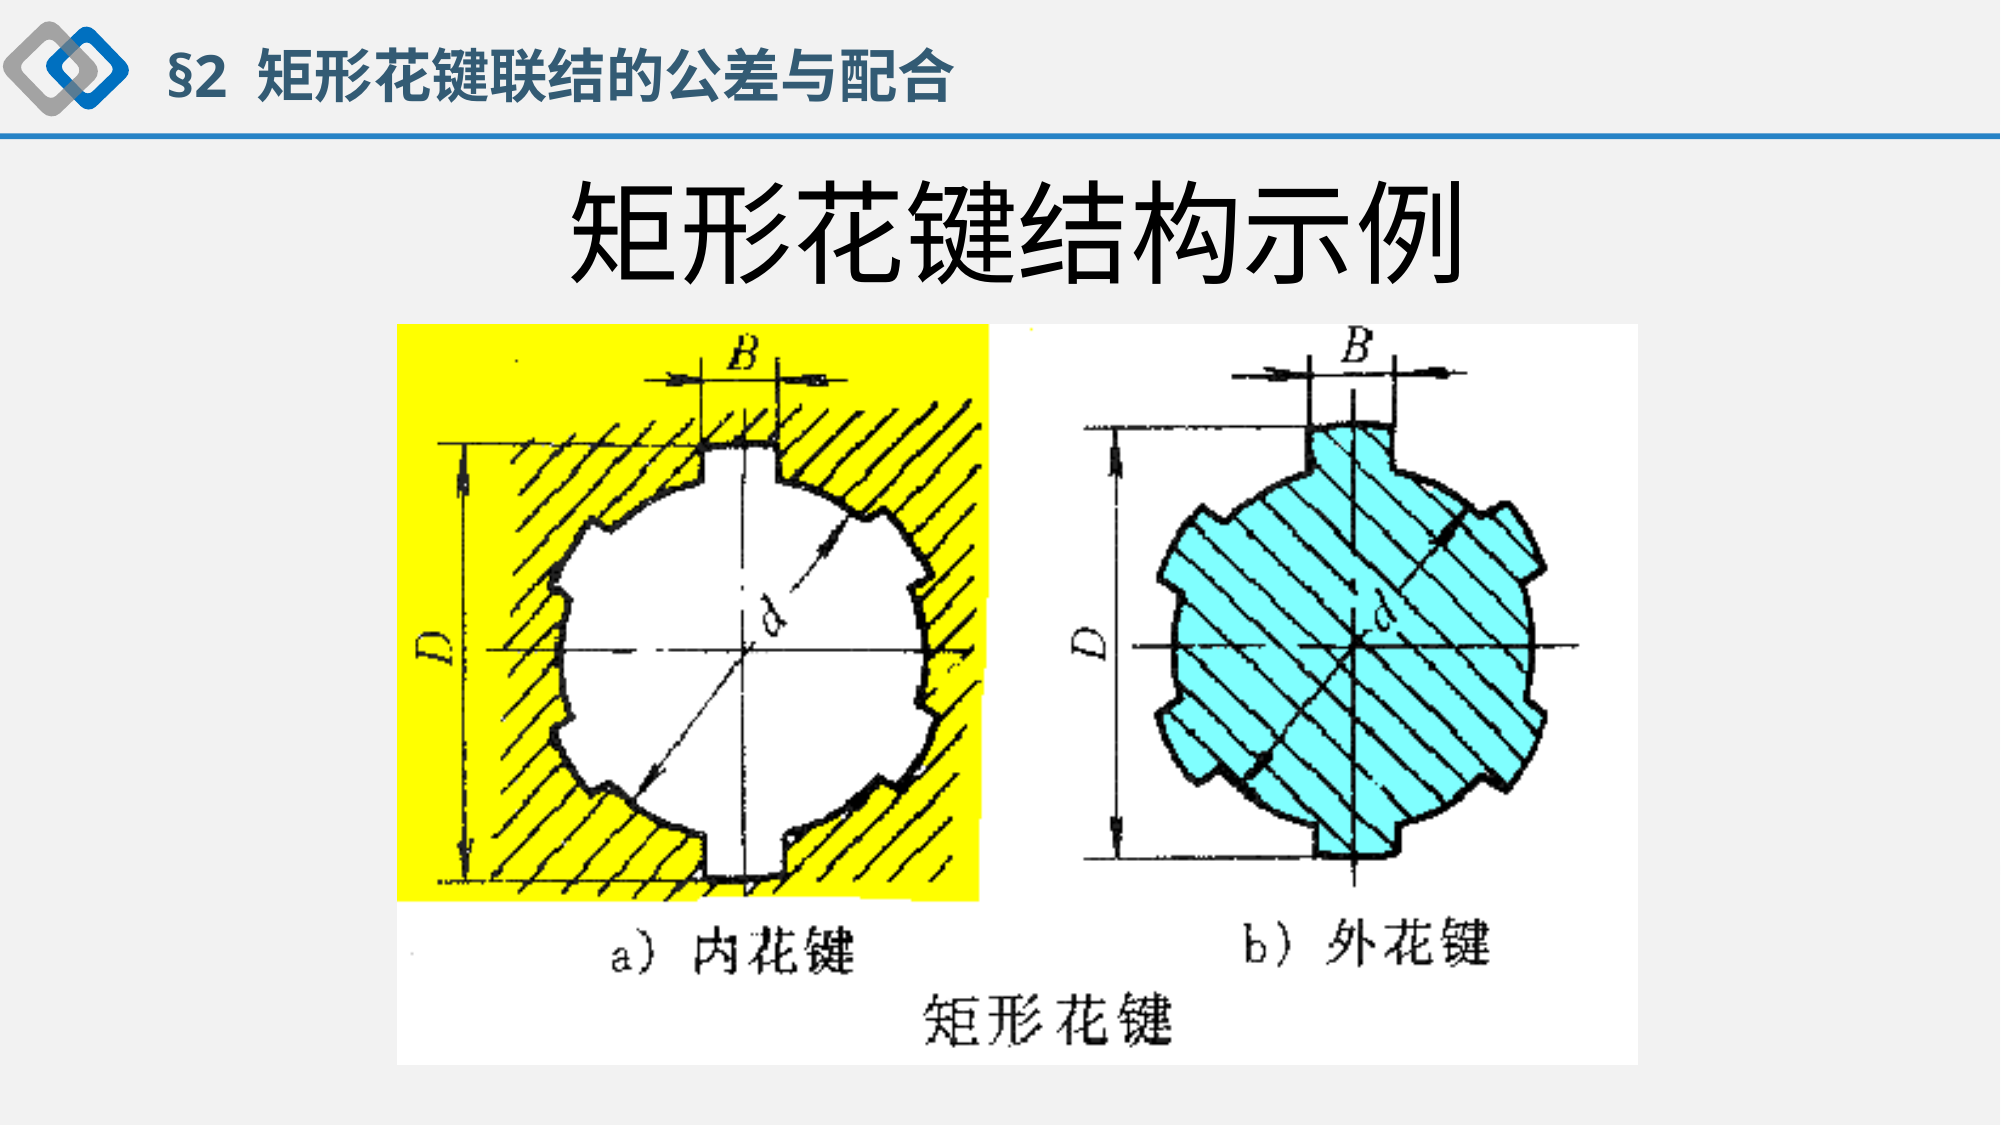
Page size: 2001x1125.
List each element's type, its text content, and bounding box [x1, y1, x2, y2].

title 矩形花键结构示例 [378, 136, 1657, 325]
picture [397, 323, 1638, 1065]
text_box §2 矩形花键联结的公差与配合 [151, 32, 1291, 117]
